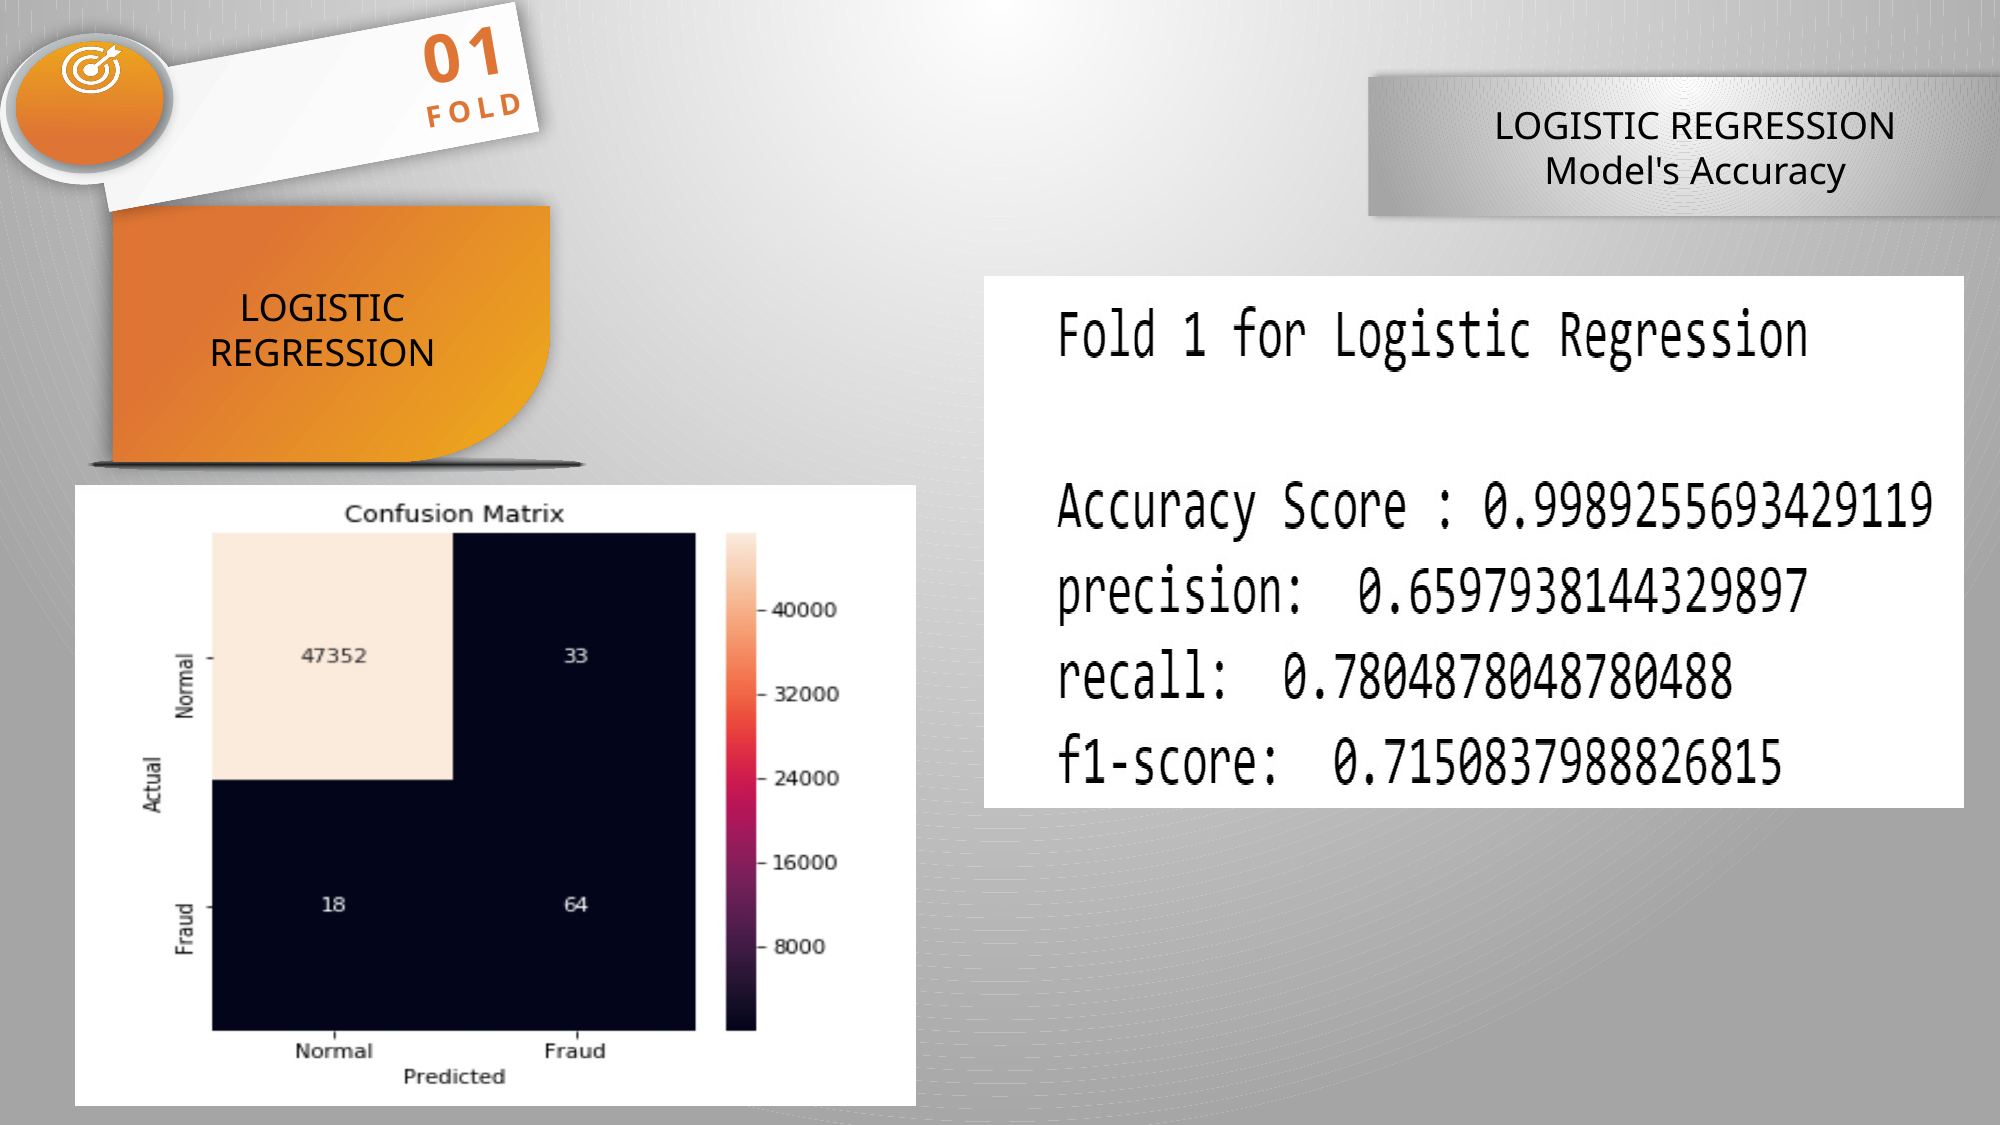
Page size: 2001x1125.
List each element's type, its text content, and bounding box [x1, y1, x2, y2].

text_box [0, 2, 587, 473]
picture [55, 39, 129, 99]
picture [75, 485, 916, 1106]
picture [984, 276, 1964, 808]
text_box [1367, 76, 2000, 217]
text_box LOGISTIC REGRESSION Model's Accuracy [1410, 94, 1981, 200]
